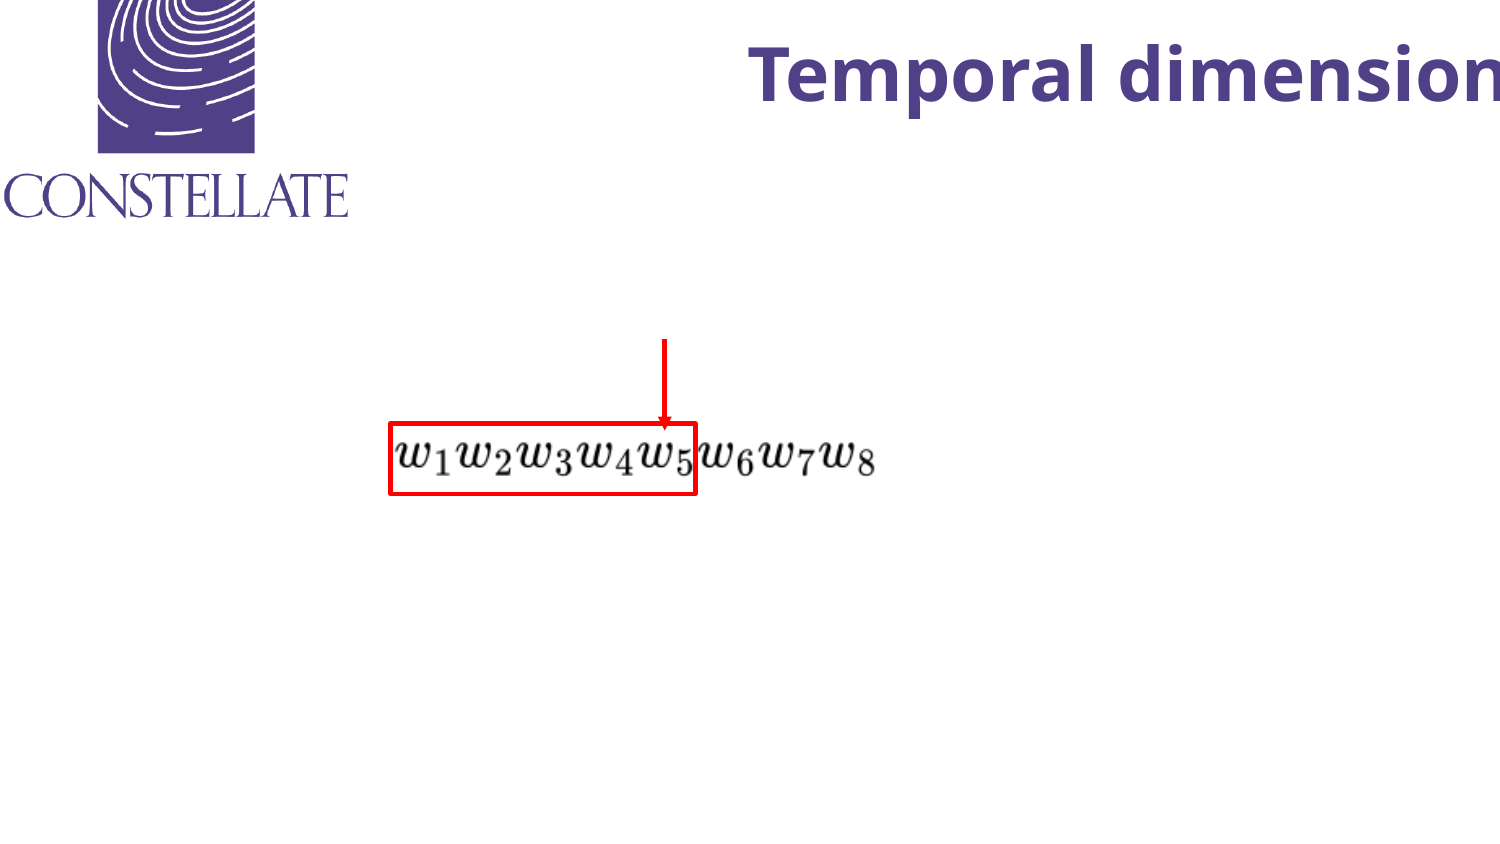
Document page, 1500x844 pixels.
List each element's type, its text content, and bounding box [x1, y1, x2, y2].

text_box Temporal dimension [736, 21, 1500, 123]
picture [392, 426, 881, 482]
text_box [390, 423, 659, 427]
text_box [390, 487, 696, 494]
picture [0, 0, 352, 222]
